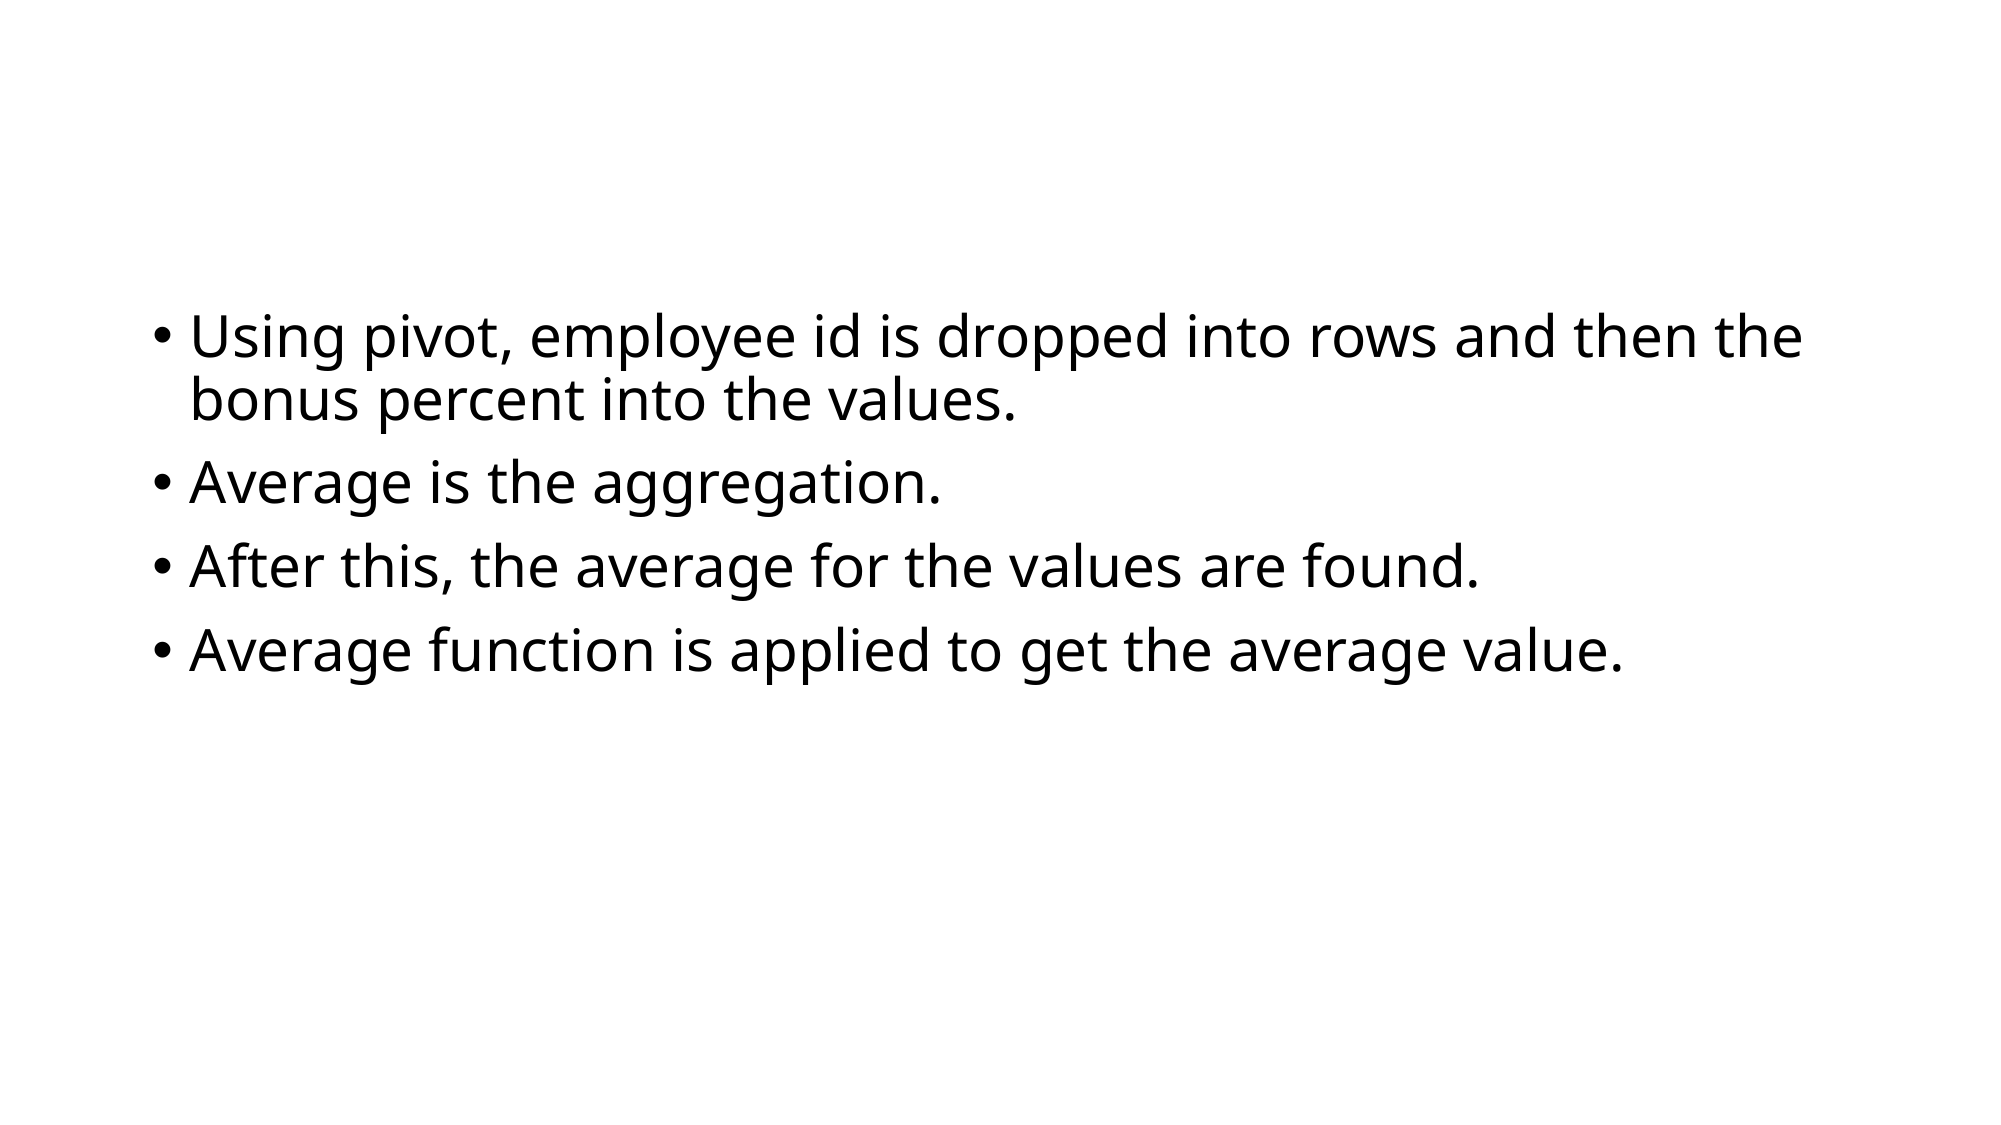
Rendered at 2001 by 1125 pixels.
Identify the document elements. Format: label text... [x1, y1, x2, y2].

list Using pivot, employee id is dropped into rows and then the bonus percent into the values. Average is the aggregation. After this, the average for the values are found. Average function is applied to get the average value. [137, 299, 1863, 1014]
